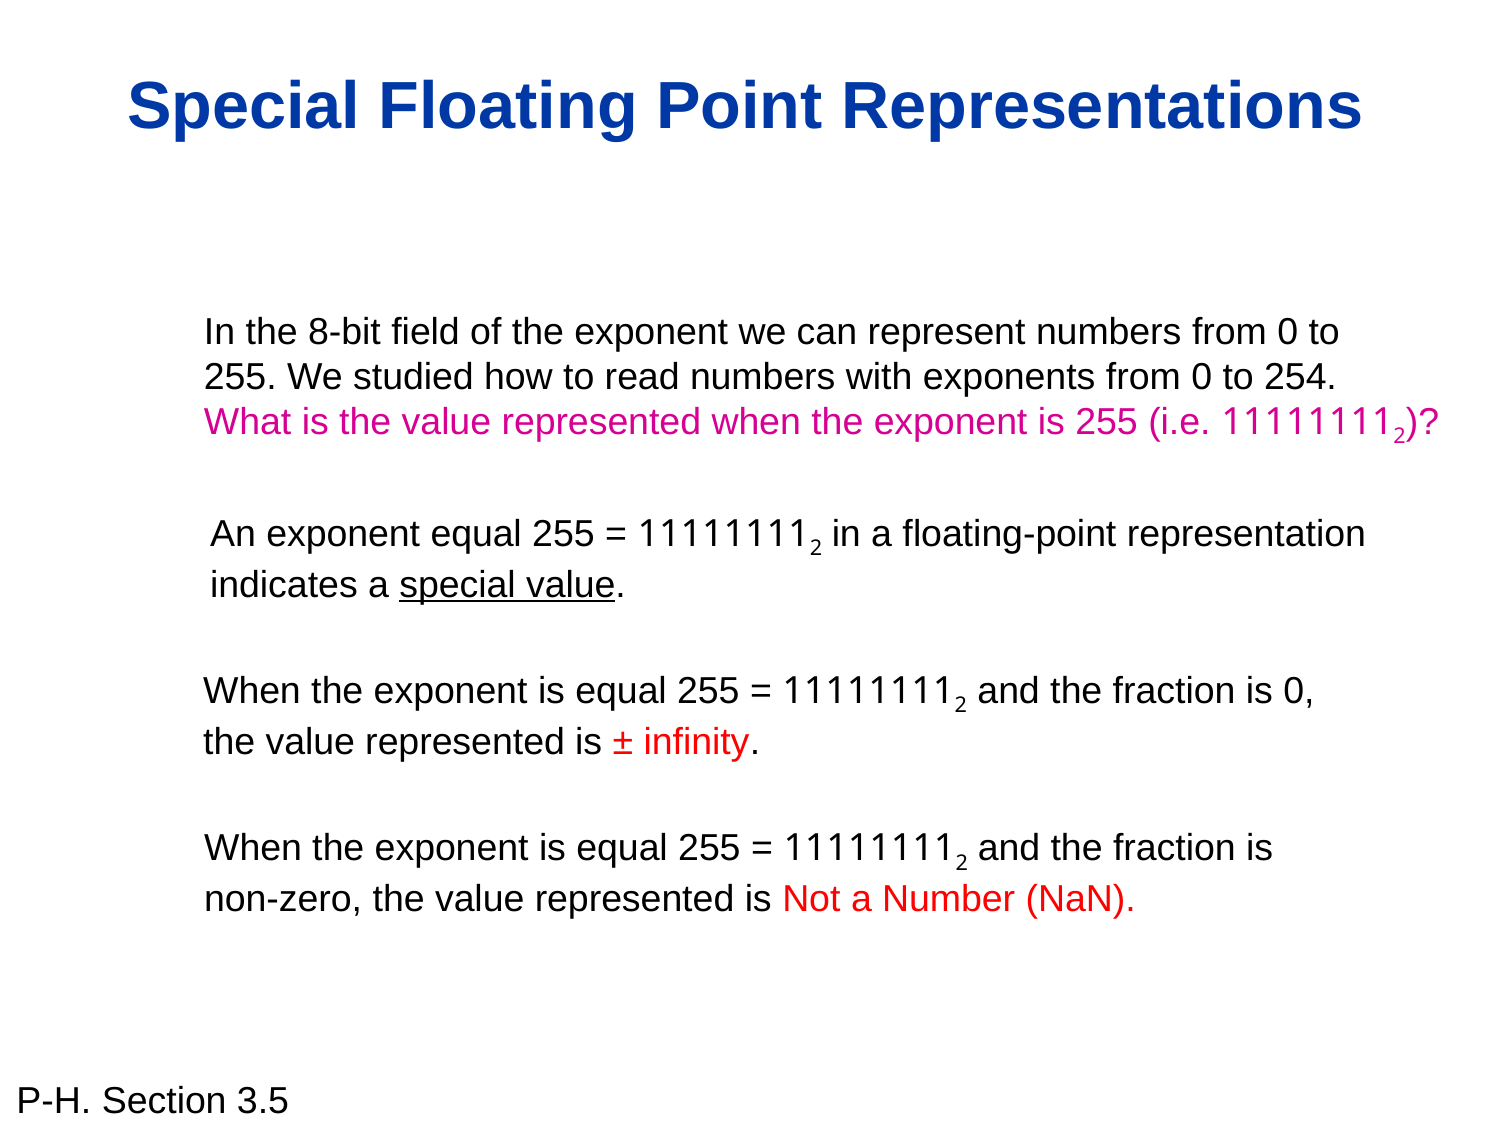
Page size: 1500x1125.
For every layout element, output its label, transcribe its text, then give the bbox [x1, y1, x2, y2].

text_box In the 8-bit field of the exponent we can represent numbers from 0 to 255. We studied how to read numbers with exponents from 0 to 254. What is the value represented when the exponent is 255 (i.e. 111111112)? [189, 299, 1455, 456]
text_box When the exponent is equal 255 = 111111112 and the fraction is 0, the value represented is ± infinity. [188, 658, 1330, 770]
text_box P-H. Section 3.5 [1, 1068, 305, 1125]
title Special Floating Point Representations [111, 52, 1468, 150]
text_box An exponent equal 255 = 111111112 in a floating-point representation indicates a special value. [195, 501, 1382, 613]
text_box When the exponent is equal 255 = 111111112 and the fraction is non-zero, the value represented is Not a Number (NaN). [189, 815, 1299, 927]
